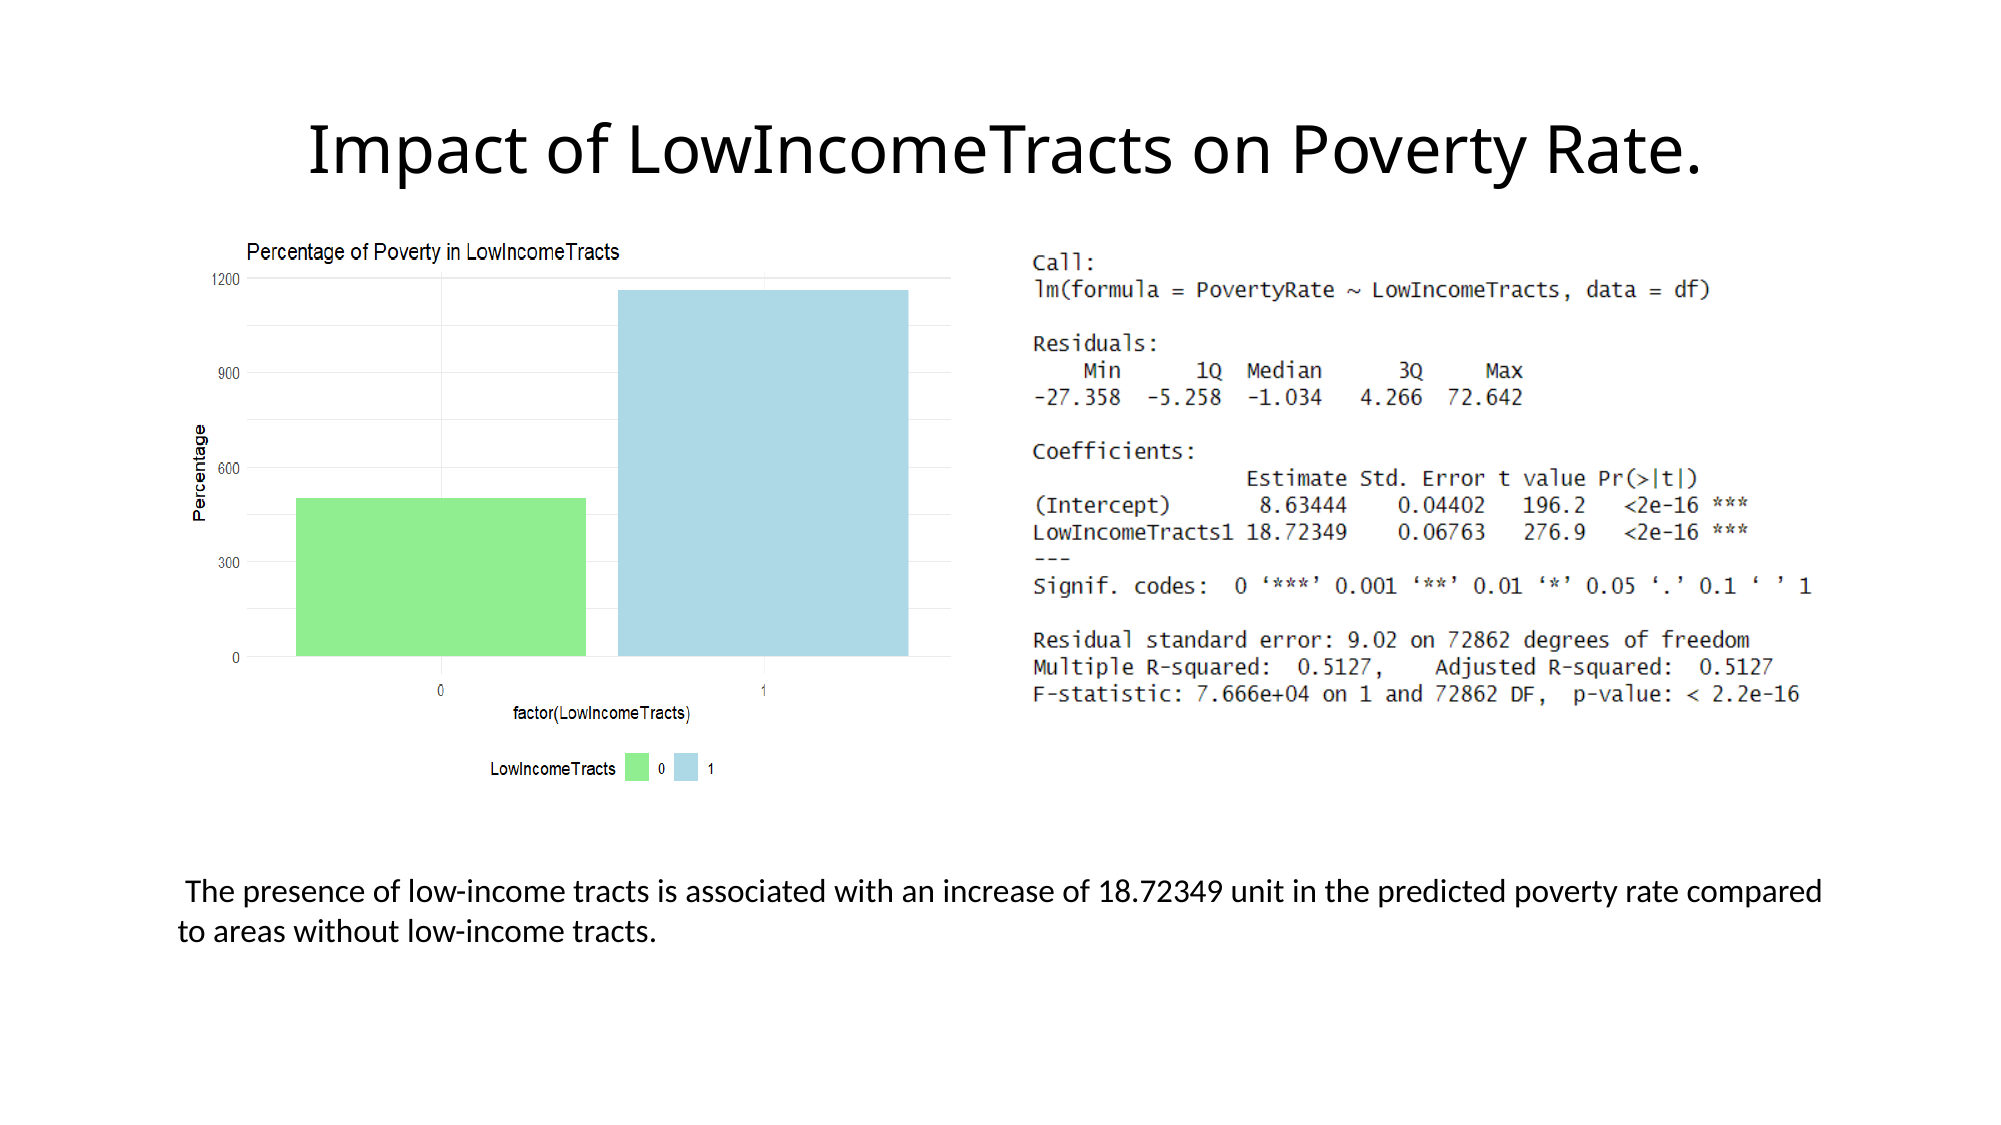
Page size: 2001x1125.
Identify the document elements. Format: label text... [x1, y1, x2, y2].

picture [1019, 238, 1842, 731]
picture [180, 223, 951, 796]
text_box The presence of low-income tracts is associated with an increase of 18.72349 unit in the predicted poverty rate compared to areas without low-income tracts. [162, 861, 1851, 957]
title Impact of LowIncomeTracts on Poverty Rate. [111, 97, 1902, 207]
